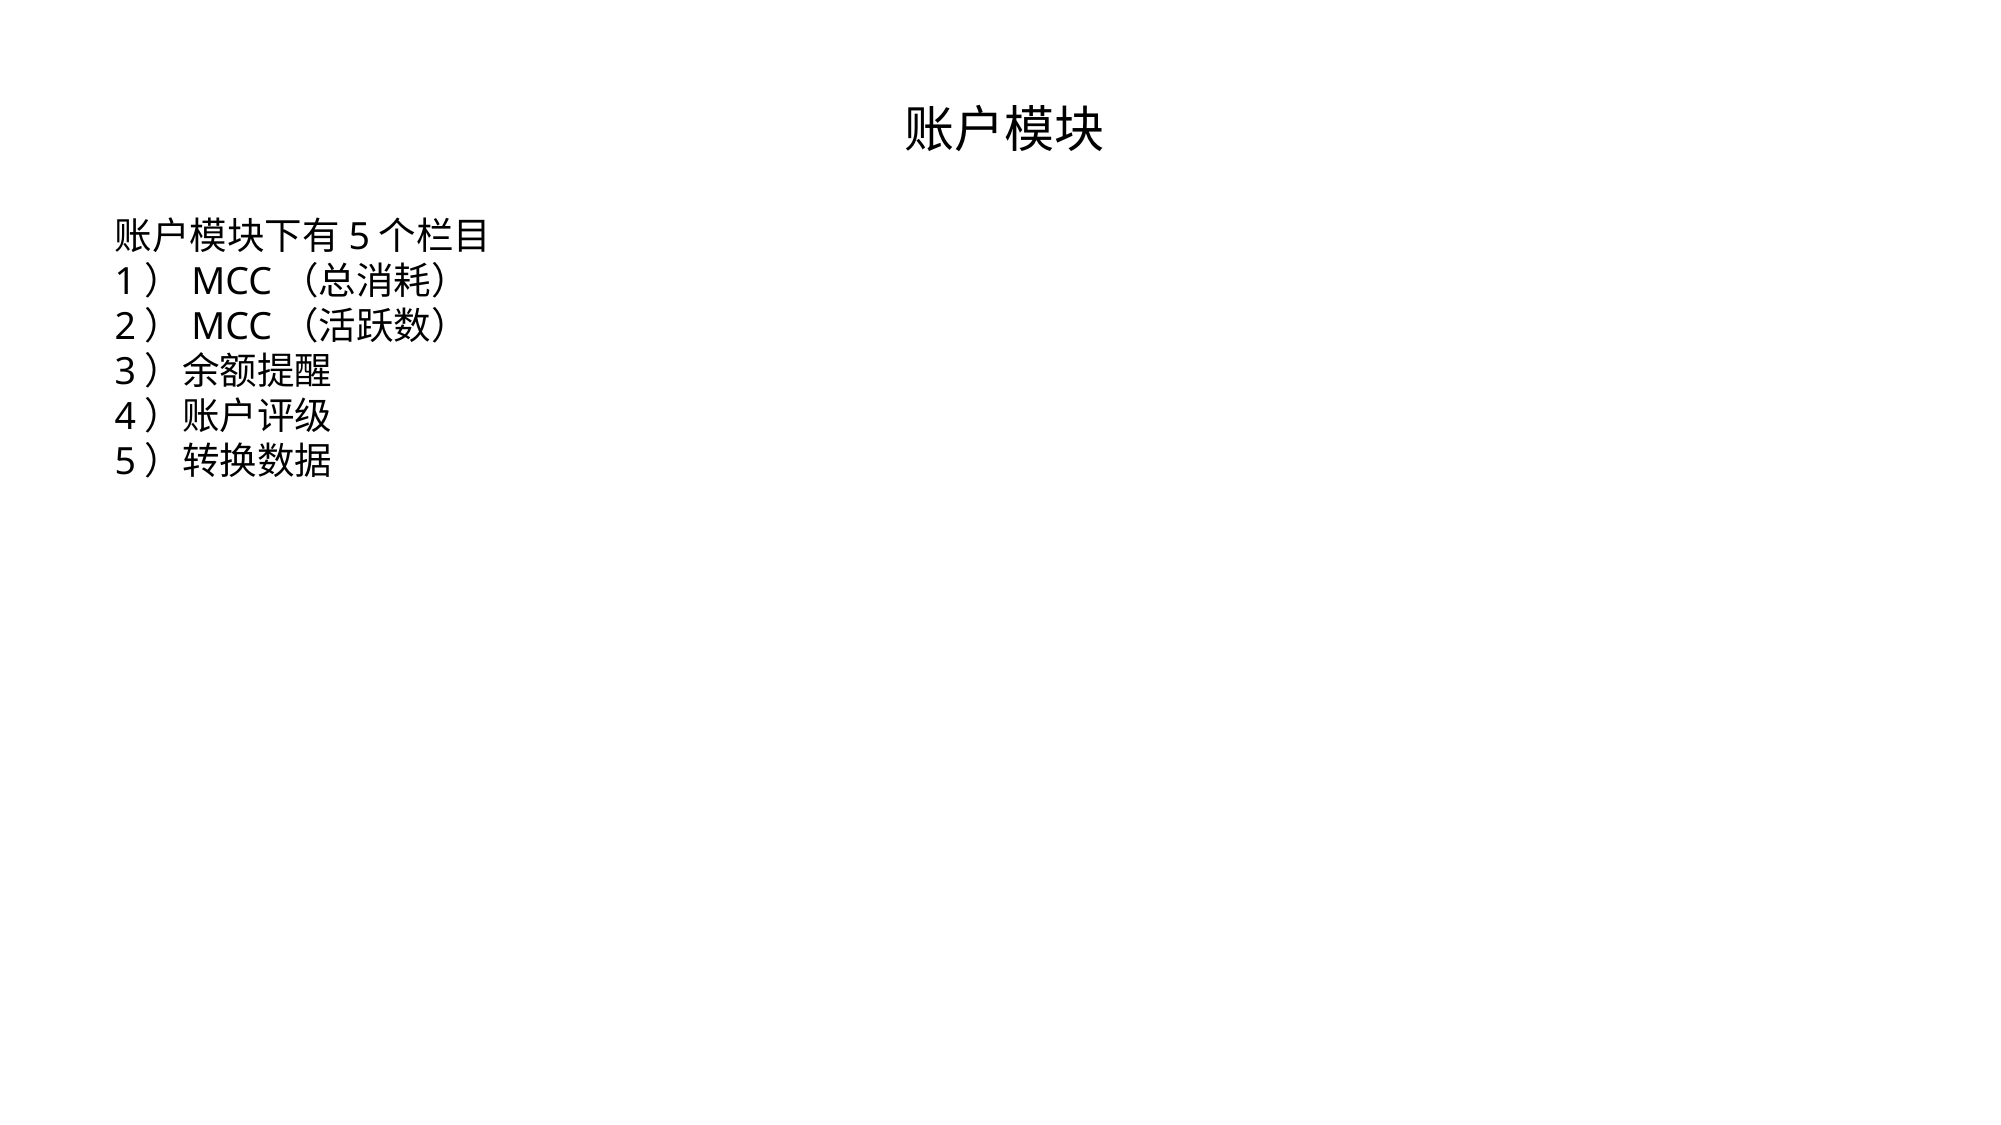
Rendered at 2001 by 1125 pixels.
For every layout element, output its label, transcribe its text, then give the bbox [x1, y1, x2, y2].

text_box 账户模块下有5个栏目 1）MCC（总消耗） 2）MCC（活跃数） 3）余额提醒 4）账户评级 5）转换数据 [99, 205, 1914, 490]
text_box 账户模块 [71, 90, 1938, 165]
